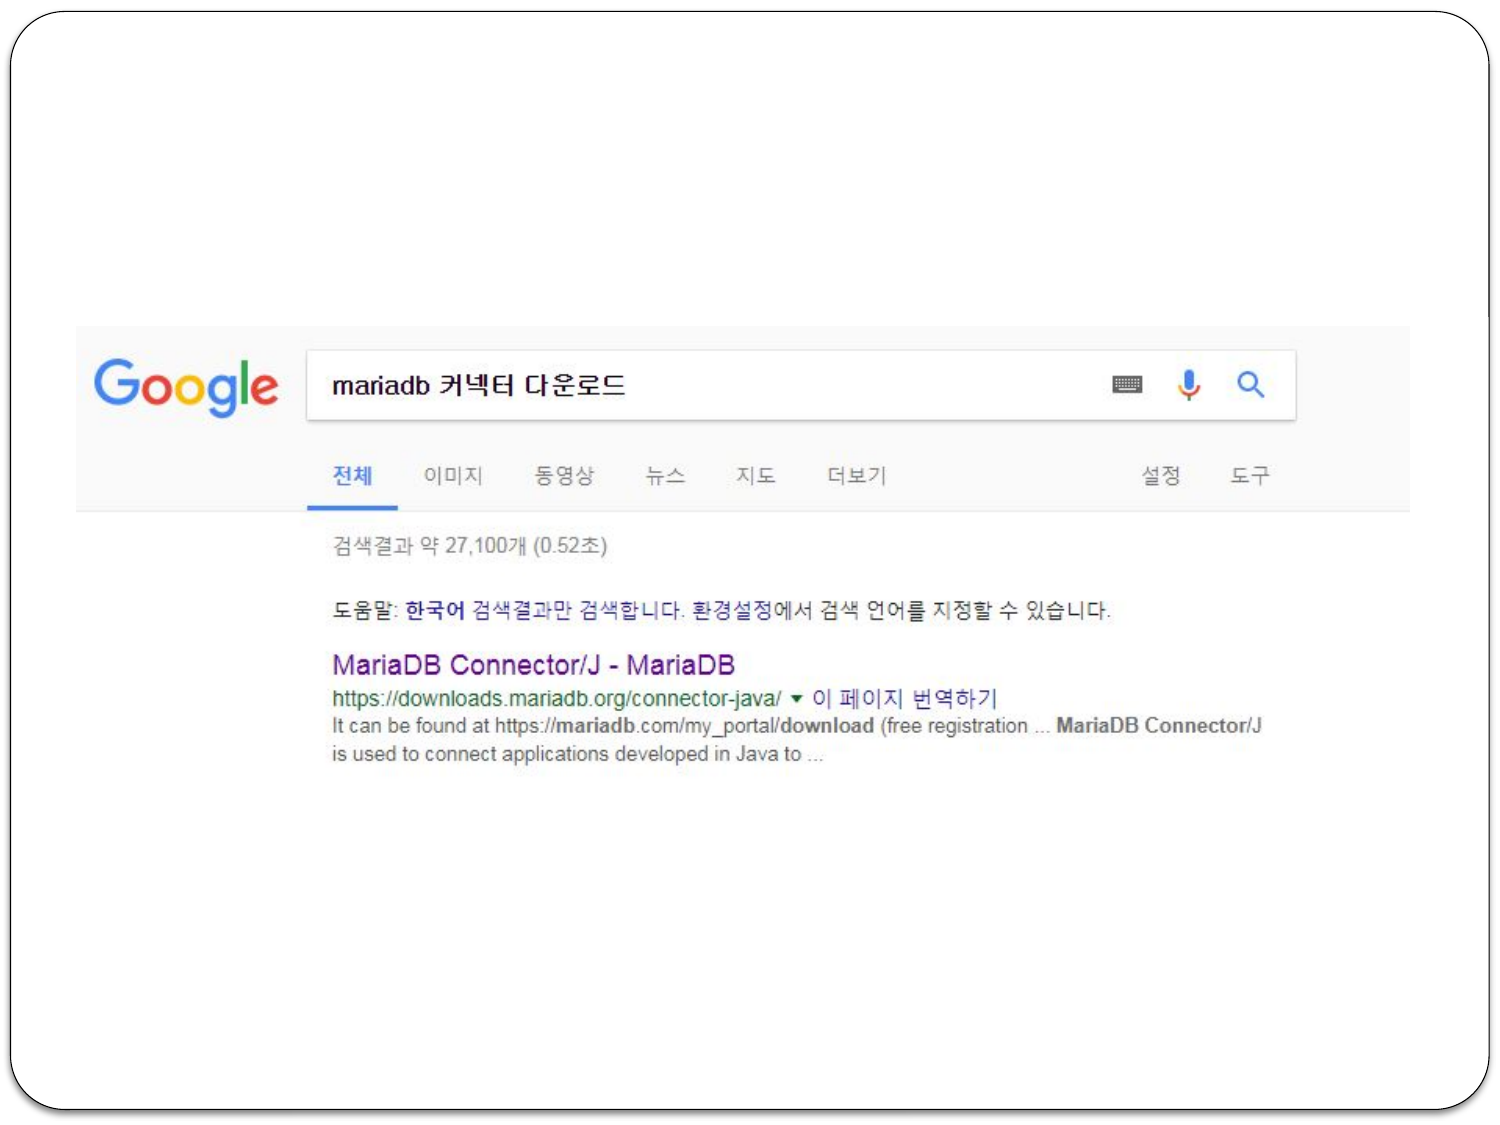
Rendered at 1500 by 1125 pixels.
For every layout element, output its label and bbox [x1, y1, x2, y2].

picture [76, 326, 1410, 794]
